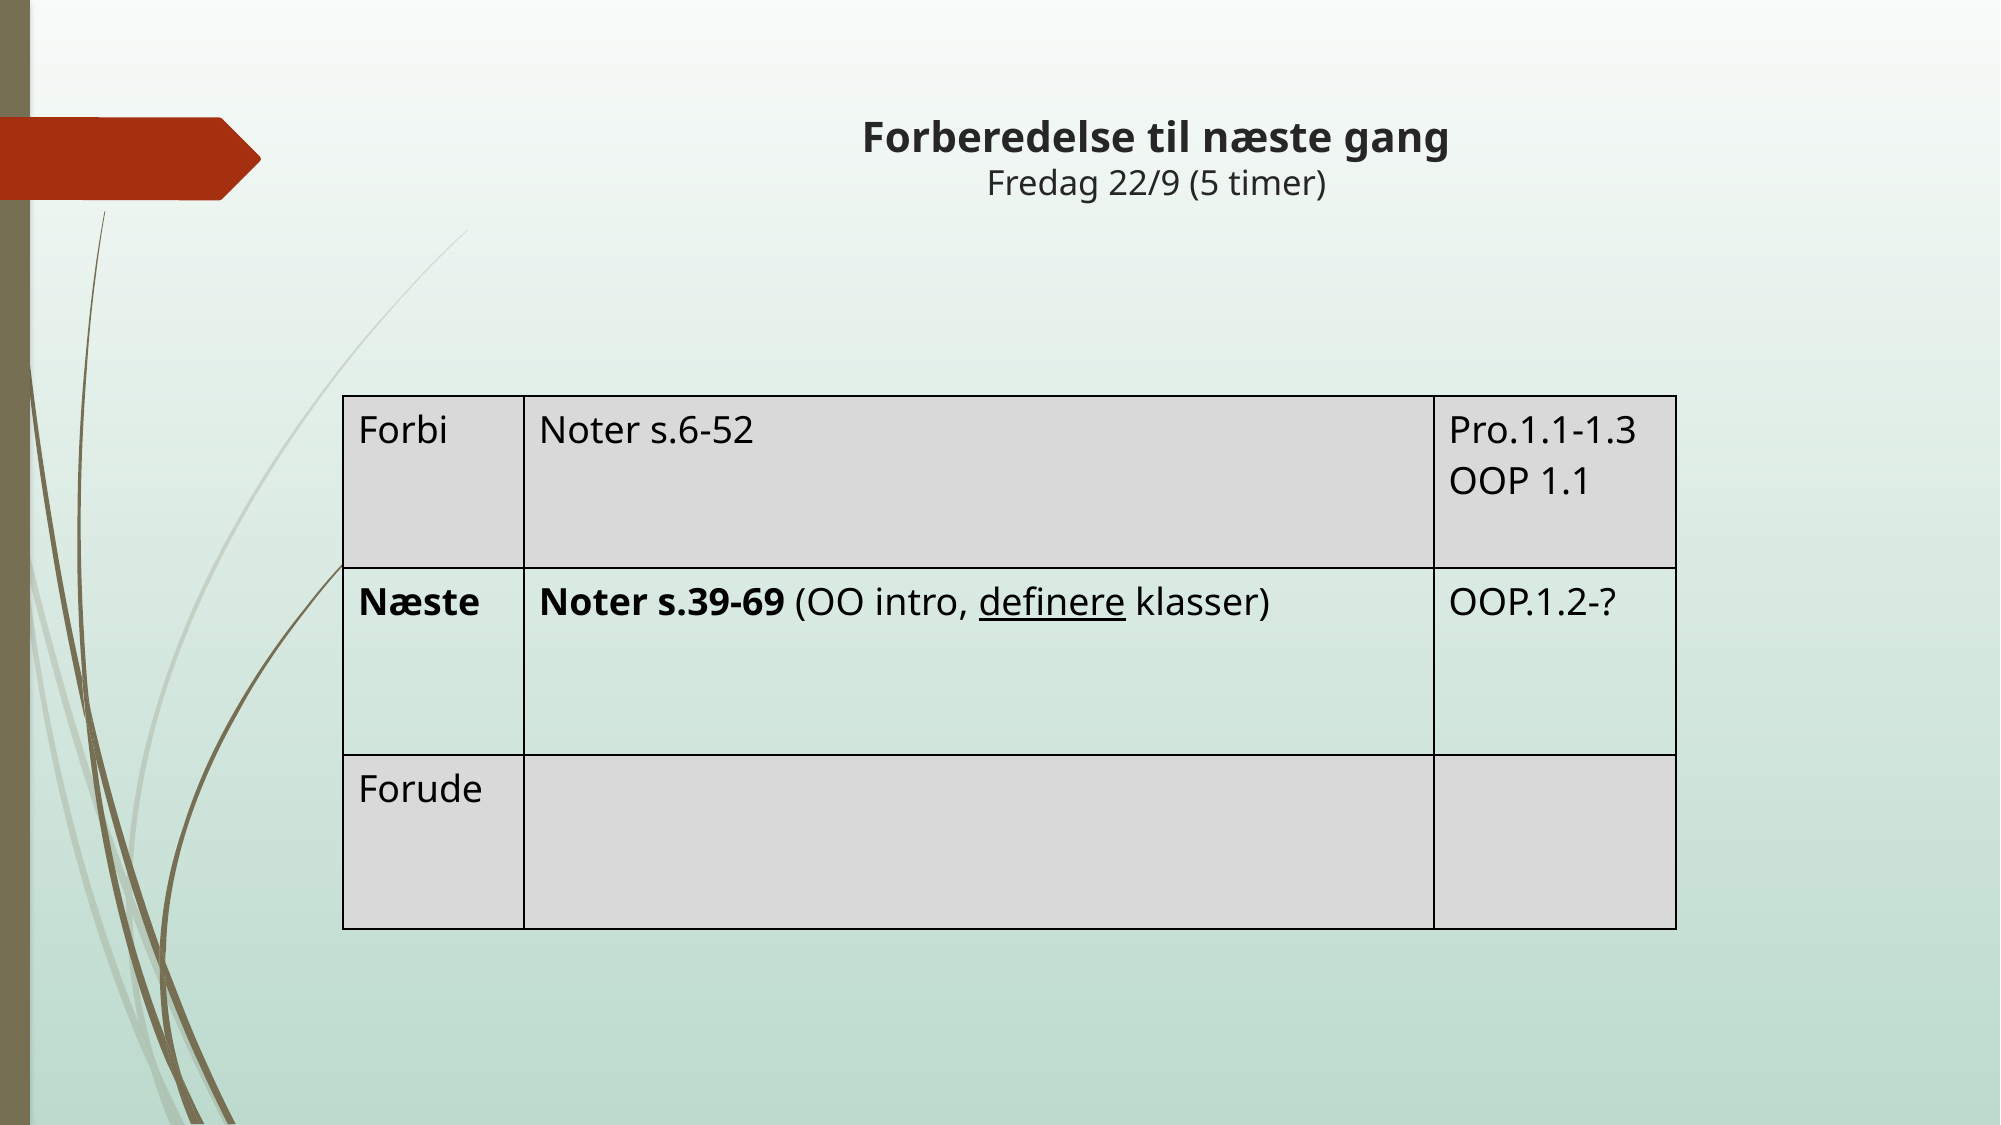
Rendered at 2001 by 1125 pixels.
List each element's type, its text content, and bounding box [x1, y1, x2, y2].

table_header Forbi [344, 397, 523, 567]
table_cell Næste [344, 569, 523, 754]
table_header Noter s.6-52 [525, 397, 1433, 567]
table_cell [525, 756, 1433, 928]
table_cell Forude [344, 756, 523, 928]
title Forberedelse til næste gang Fredag 22/9 (5 timer) [425, 102, 1888, 313]
table_cell Noter s.39-69 (OO intro, definere klasser) [525, 569, 1433, 754]
table_cell [1435, 756, 1675, 928]
table_cell OOP.1.2-? [1435, 569, 1675, 754]
table_header Pro.1.1-1.3 OOP 1.1 [1435, 397, 1675, 567]
